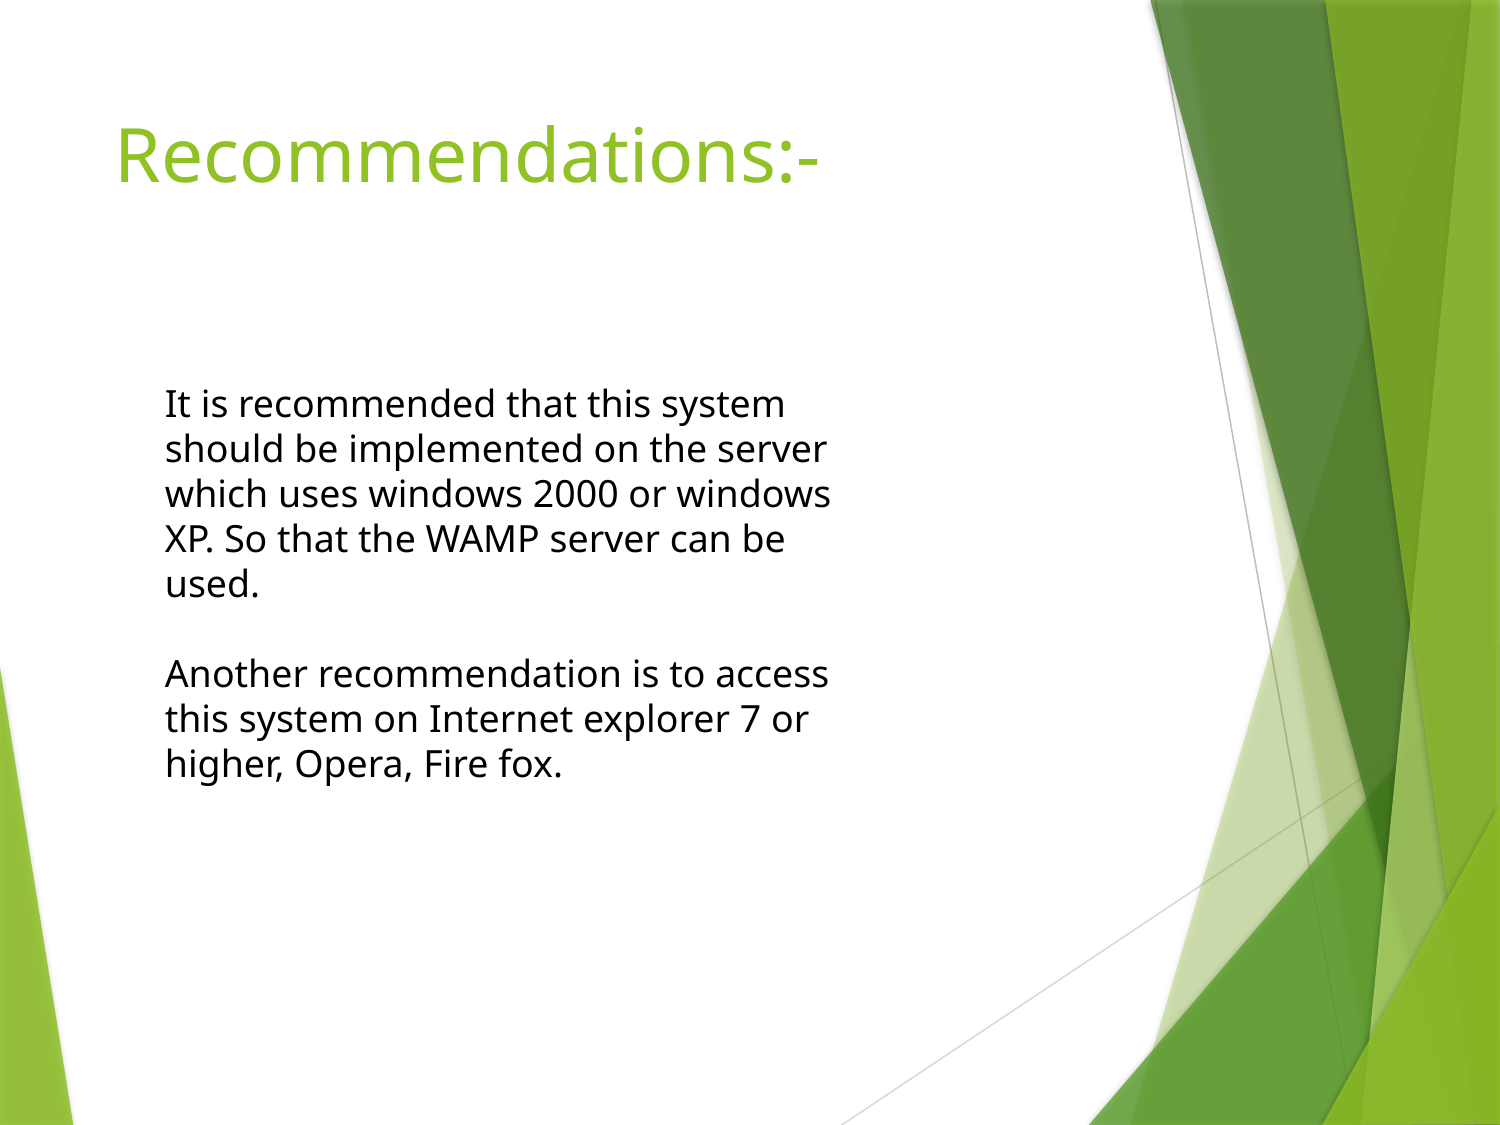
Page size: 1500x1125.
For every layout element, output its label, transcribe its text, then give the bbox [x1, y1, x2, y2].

title Recommendations:- [99, 99, 1142, 317]
text_box It is recommended that this system should be implemented on the server which uses windows 2000 or windows XP. So that the WAMP server can be used. Another recommendation is to access this system on Internet explorer 7 or higher, Opera, Fire fox. [149, 373, 900, 793]
